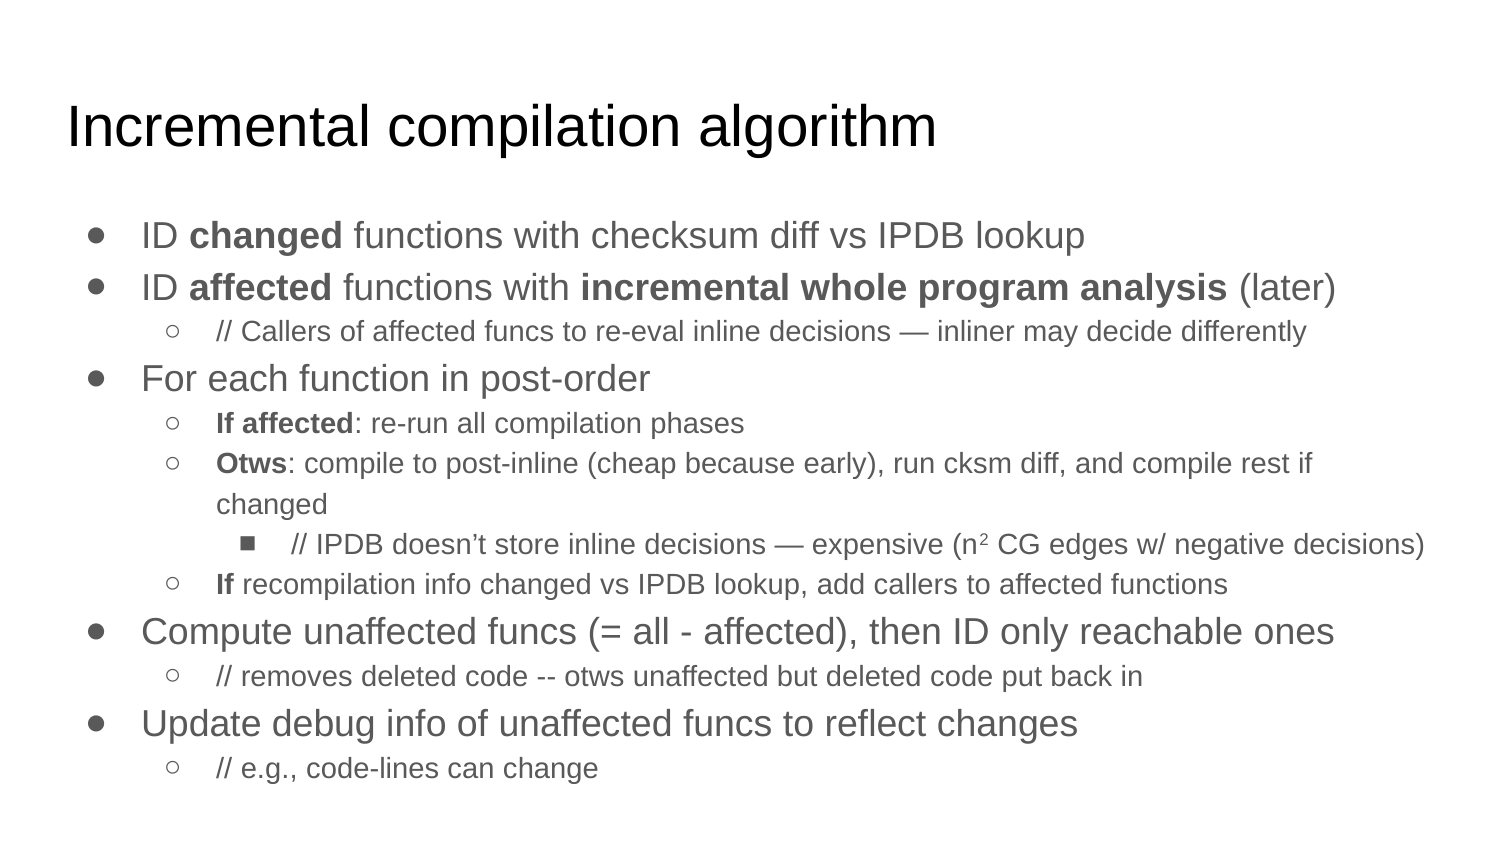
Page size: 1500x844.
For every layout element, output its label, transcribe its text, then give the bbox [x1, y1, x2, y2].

list ID changed functions with checksum diff vs IPDB lookup ID affected functions with incremental whole program analysis (later) // Callers of affected funcs to re-eval inline decisions — inliner may decide differently For each function in post-order If affected: re-run all compilation phases Otws: compile to post-inline (cheap because early), run cksm diff, and compile rest if changed // IPDB doesn’t store inline decisions — expensive (n2 CG edges w/ negative decisions) If recompilation info changed vs IPDB lookup, add callers to affected functions Compute unaffected funcs (= all - affected), then ID only reachable ones // removes deleted code -- otws unaffected but deleted code put back in Update debug info of unaffected funcs to reflect changes // e.g., code-lines can change [51, 189, 1449, 782]
title Incremental compilation algorithm [51, 72, 1449, 167]
